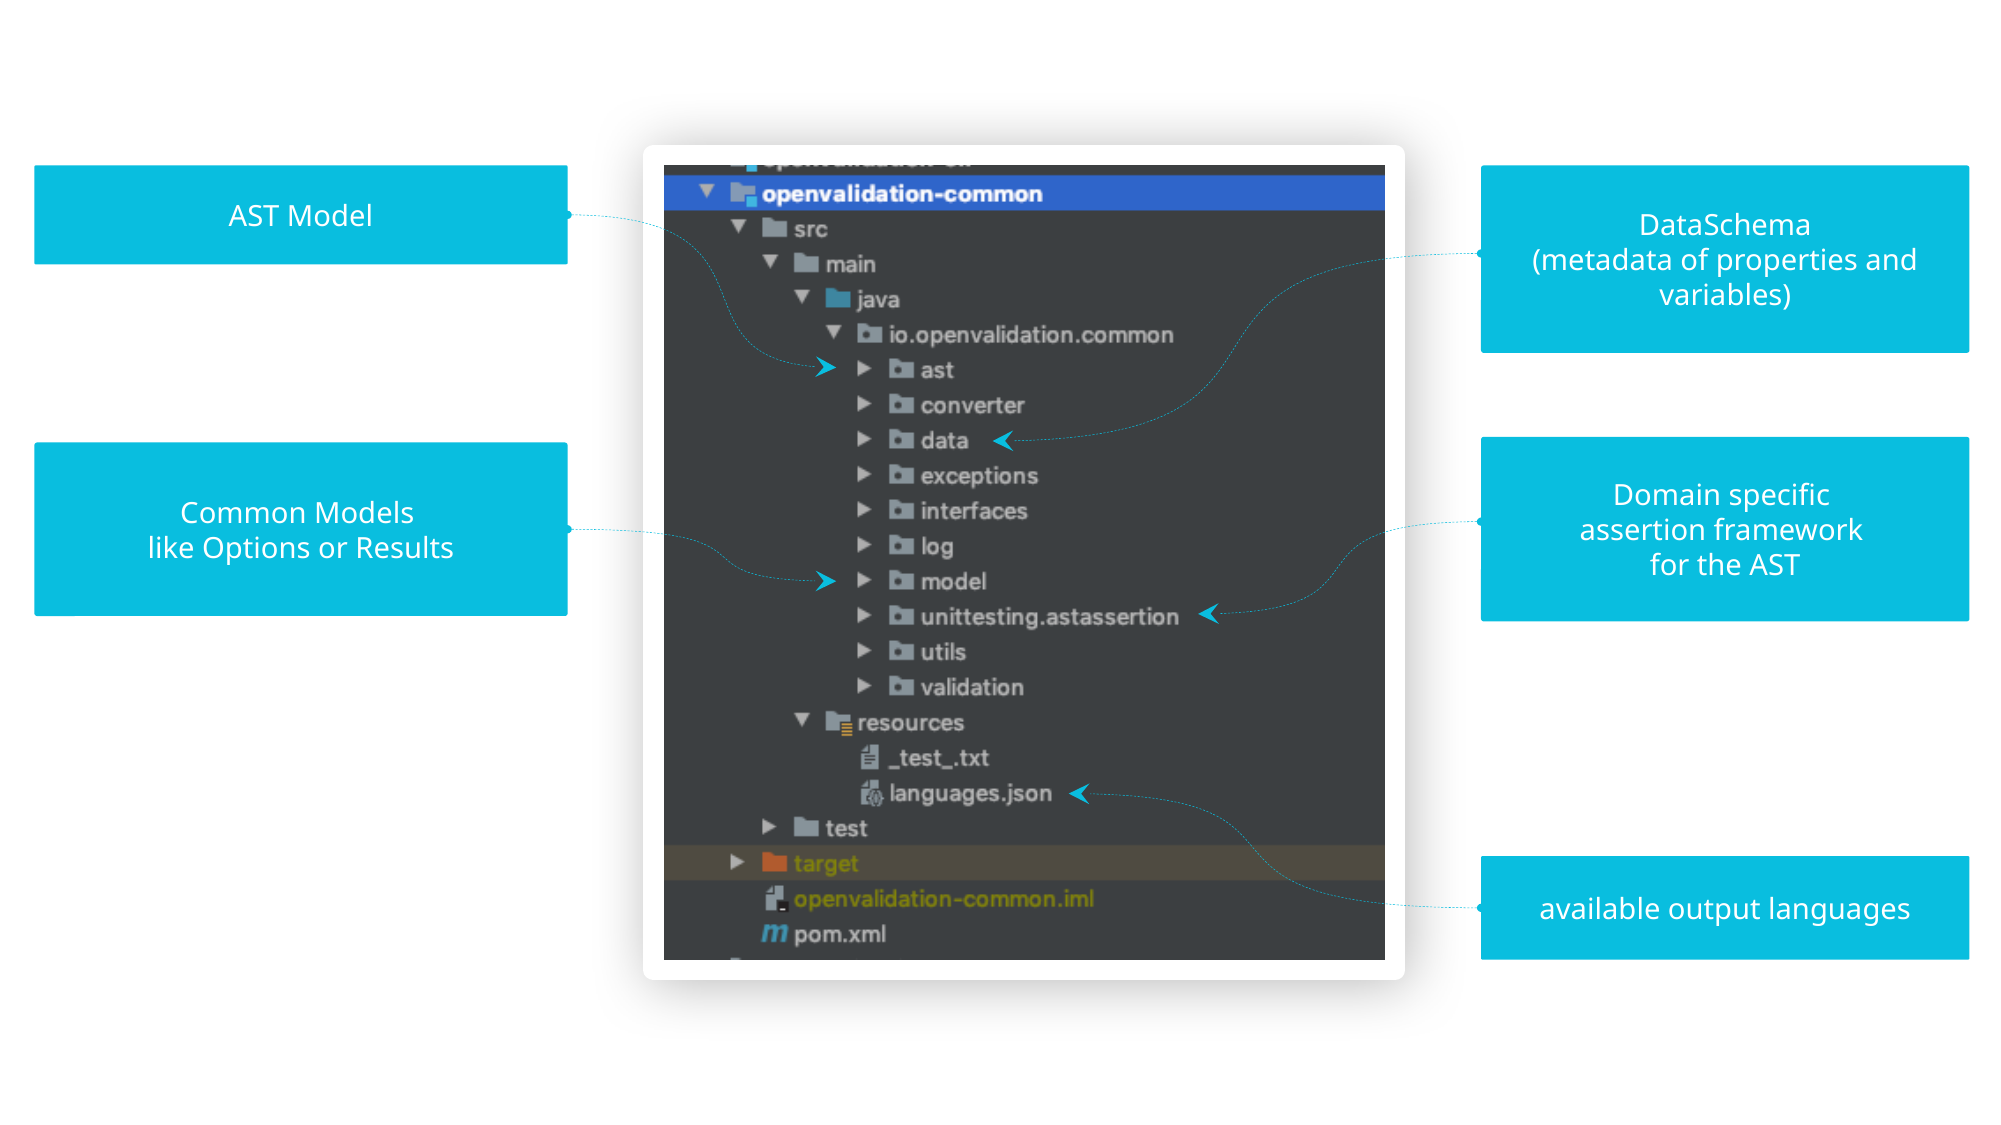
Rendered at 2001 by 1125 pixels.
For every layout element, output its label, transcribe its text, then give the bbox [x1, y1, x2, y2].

text_box AST Model [33, 164, 569, 266]
text_box available output languages [1480, 855, 1971, 961]
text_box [1068, 793, 1482, 908]
text_box Common Models like Options or Results [33, 441, 569, 618]
text_box DataSchema (metadata of properties and variables) [1479, 164, 1971, 354]
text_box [992, 253, 1482, 441]
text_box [567, 214, 837, 368]
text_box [567, 529, 837, 582]
text_box Domain specific assertion framework for the AST [1479, 435, 1971, 623]
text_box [1198, 521, 1482, 614]
picture [664, 165, 1385, 960]
